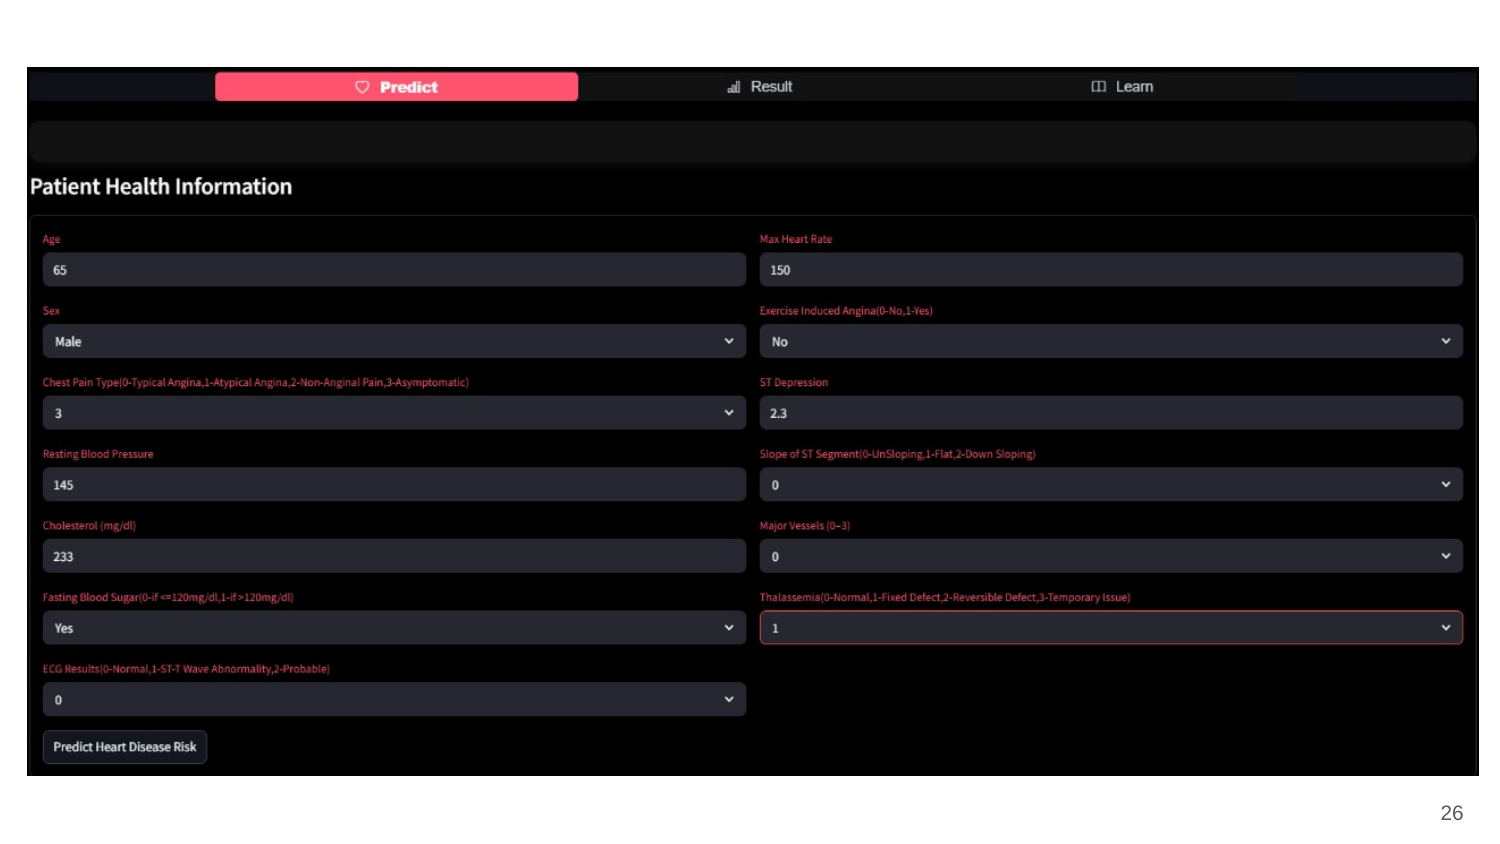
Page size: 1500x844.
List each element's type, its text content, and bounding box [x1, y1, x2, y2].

slide_number 26 [1303, 797, 1479, 828]
picture [27, 67, 1479, 776]
